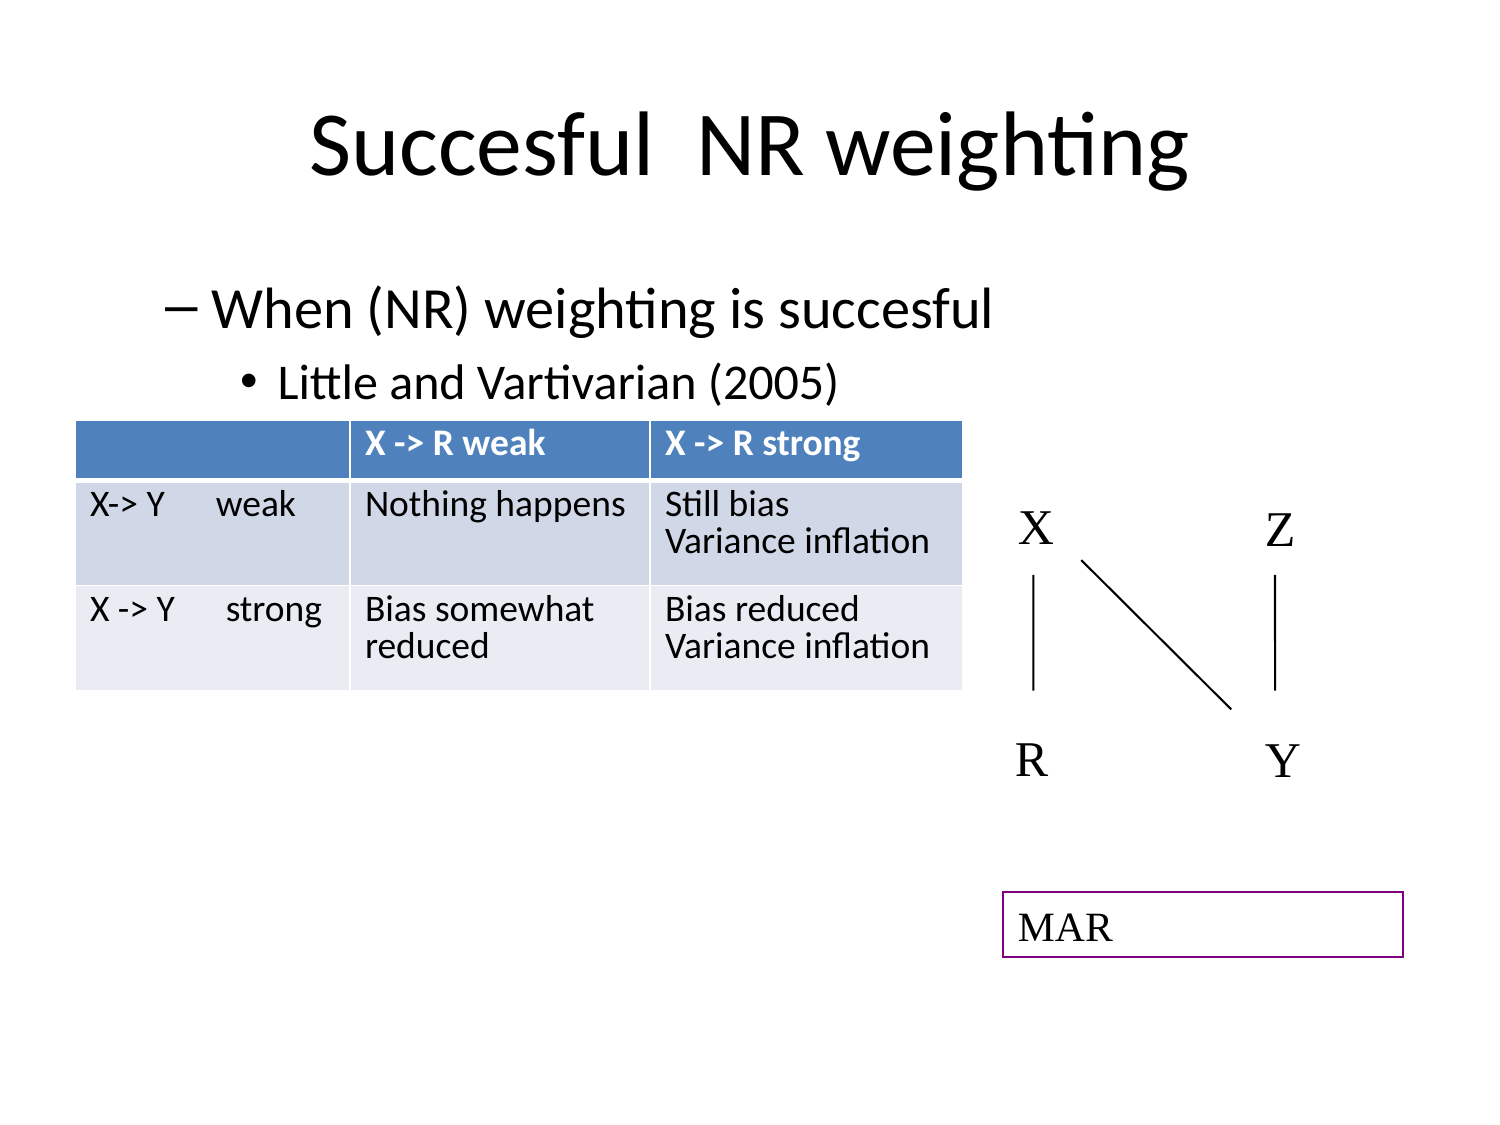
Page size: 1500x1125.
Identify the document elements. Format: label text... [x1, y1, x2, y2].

table_header X -> R weak [351, 421, 649, 478]
table_cell Nothing happens [351, 483, 649, 585]
list When (NR) weighting is succesful Little and Vartivarian (2005) [75, 262, 1425, 1005]
table_cell X -> Y strong [76, 586, 349, 690]
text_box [999, 487, 1426, 996]
table_cell Bias somewhat reduced [351, 586, 649, 690]
table_cell Still bias Variance inflation [651, 483, 962, 585]
table_cell Bias reduced Variance inflation [651, 586, 962, 690]
table_header X -> R strong [651, 421, 962, 478]
title Succesful NR weighting [75, 45, 1425, 233]
table_header [76, 421, 349, 478]
table_cell X-> Y weak [76, 483, 349, 585]
